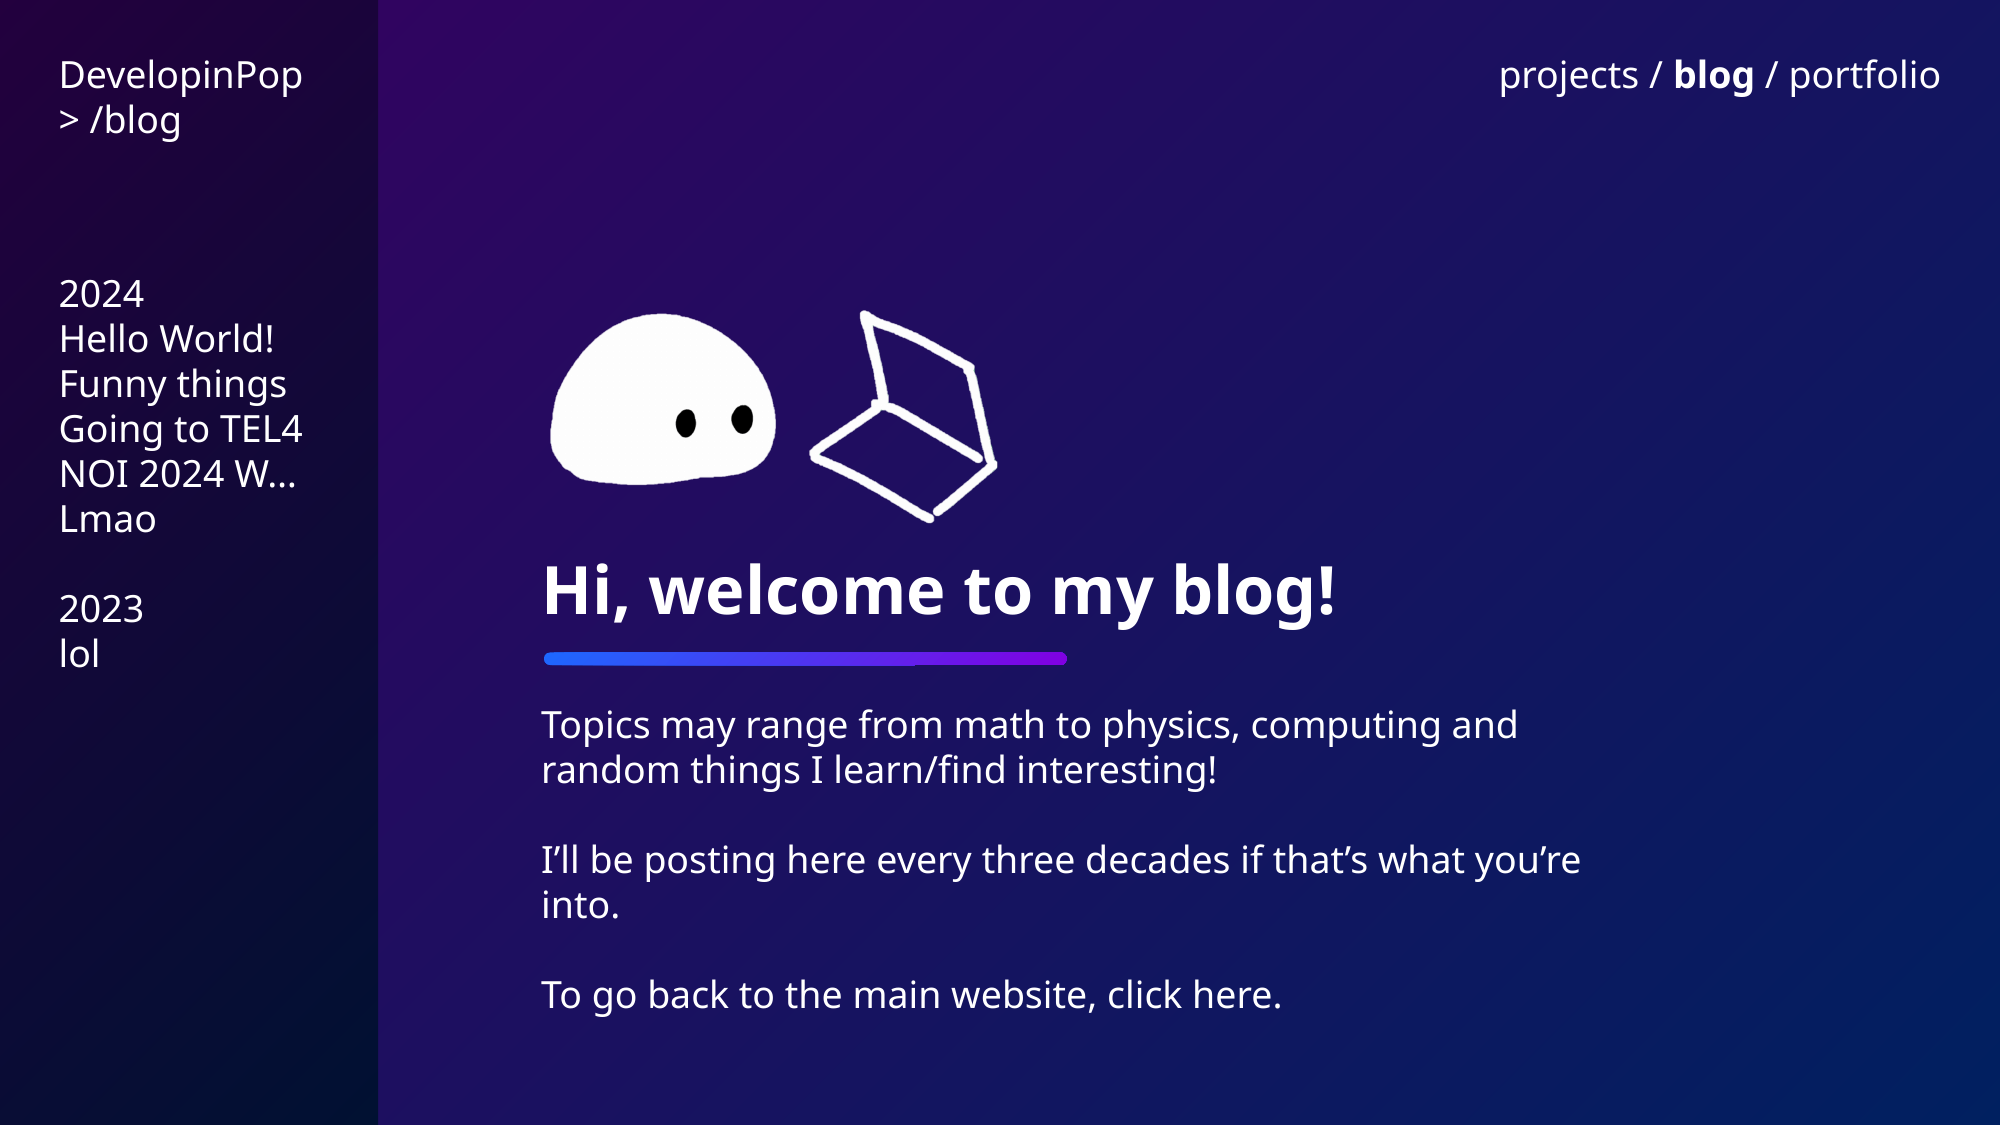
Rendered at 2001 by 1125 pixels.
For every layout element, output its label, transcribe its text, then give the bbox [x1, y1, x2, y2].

picture [548, 303, 1000, 526]
text_box [542, 651, 1068, 667]
text_box DevelopinPop > /blog [43, 43, 1139, 149]
text_box Topics may range from math to physics, computing and random things I learn/find interesting! I’ll be posting here every three decades if that’s what you’re into. To go back to the main website, click here. [526, 649, 1624, 1114]
text_box [379, 0, 2000, 1125]
text_box 2024 Hello World! Funny things Going to TEL4 NOI 2024 W… Lmao 2023 lol [43, 262, 350, 683]
text_box Hi, welcome to my blog! [526, 540, 1493, 635]
text_box projects / blog / portfolio [860, 43, 1957, 104]
text_box [0, 0, 379, 1125]
